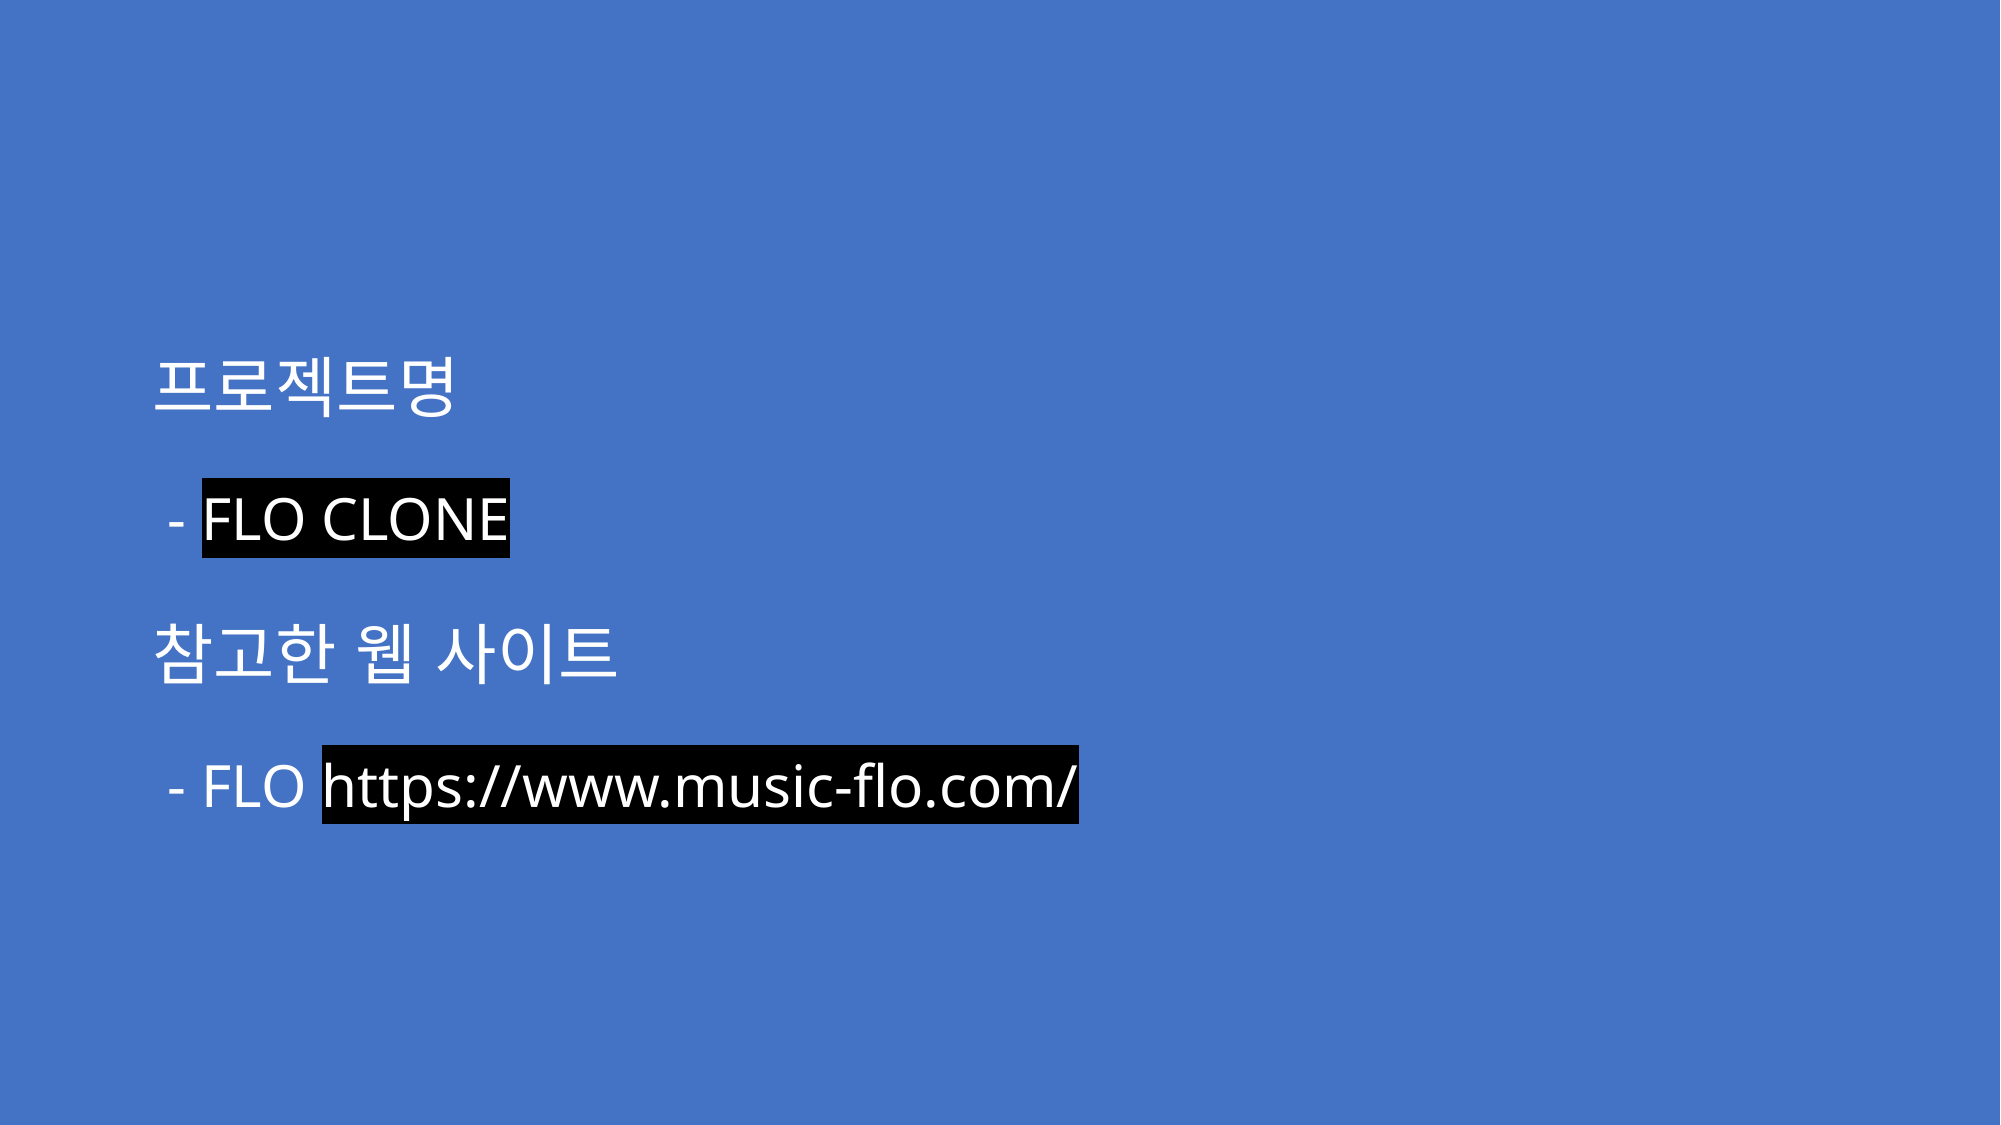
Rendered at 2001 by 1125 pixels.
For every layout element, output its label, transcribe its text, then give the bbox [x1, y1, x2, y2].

list 프로젝트명 - FLO CLONE 참고한 웹 사이트 - FLO https://www.music-flo.com/ [137, 205, 1863, 920]
